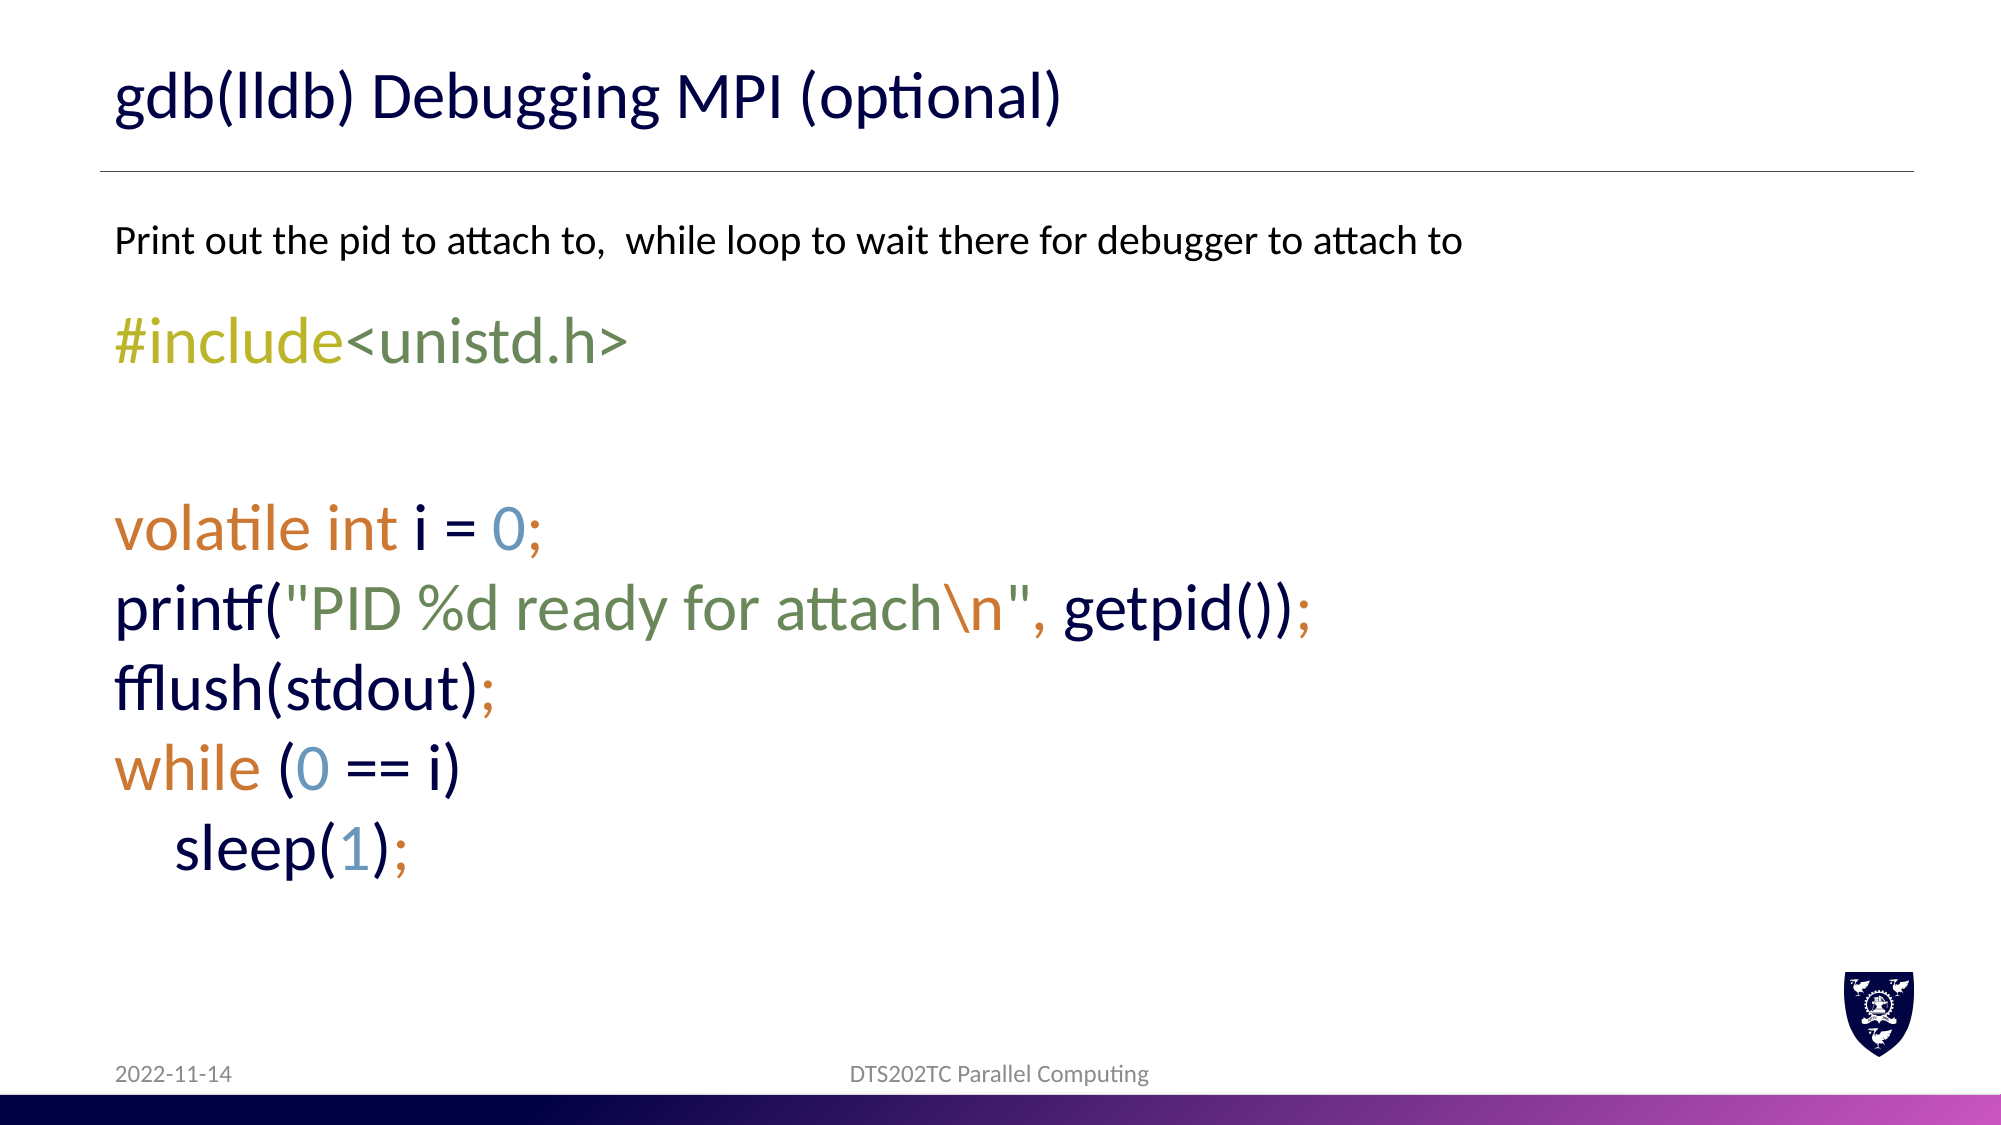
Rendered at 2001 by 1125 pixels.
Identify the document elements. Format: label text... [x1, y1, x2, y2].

title gdb(lldb) Debugging MPI (optional) [99, 45, 1900, 139]
text_box Print out the pid to attach to, while loop to wait there for debugger to attach to [99, 205, 1631, 270]
footer DTS202TC Parallel Computing [683, 1042, 1317, 1103]
picture [1844, 972, 1914, 1057]
list #include<unistd.h> volatile int i = 0; printf("PID %d ready for attach\n", getpid()); fflush(stdout); while (0 == i) sleep(1); [99, 289, 1355, 1005]
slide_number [99, 1042, 567, 1103]
slide_number [1433, 1042, 1900, 1103]
